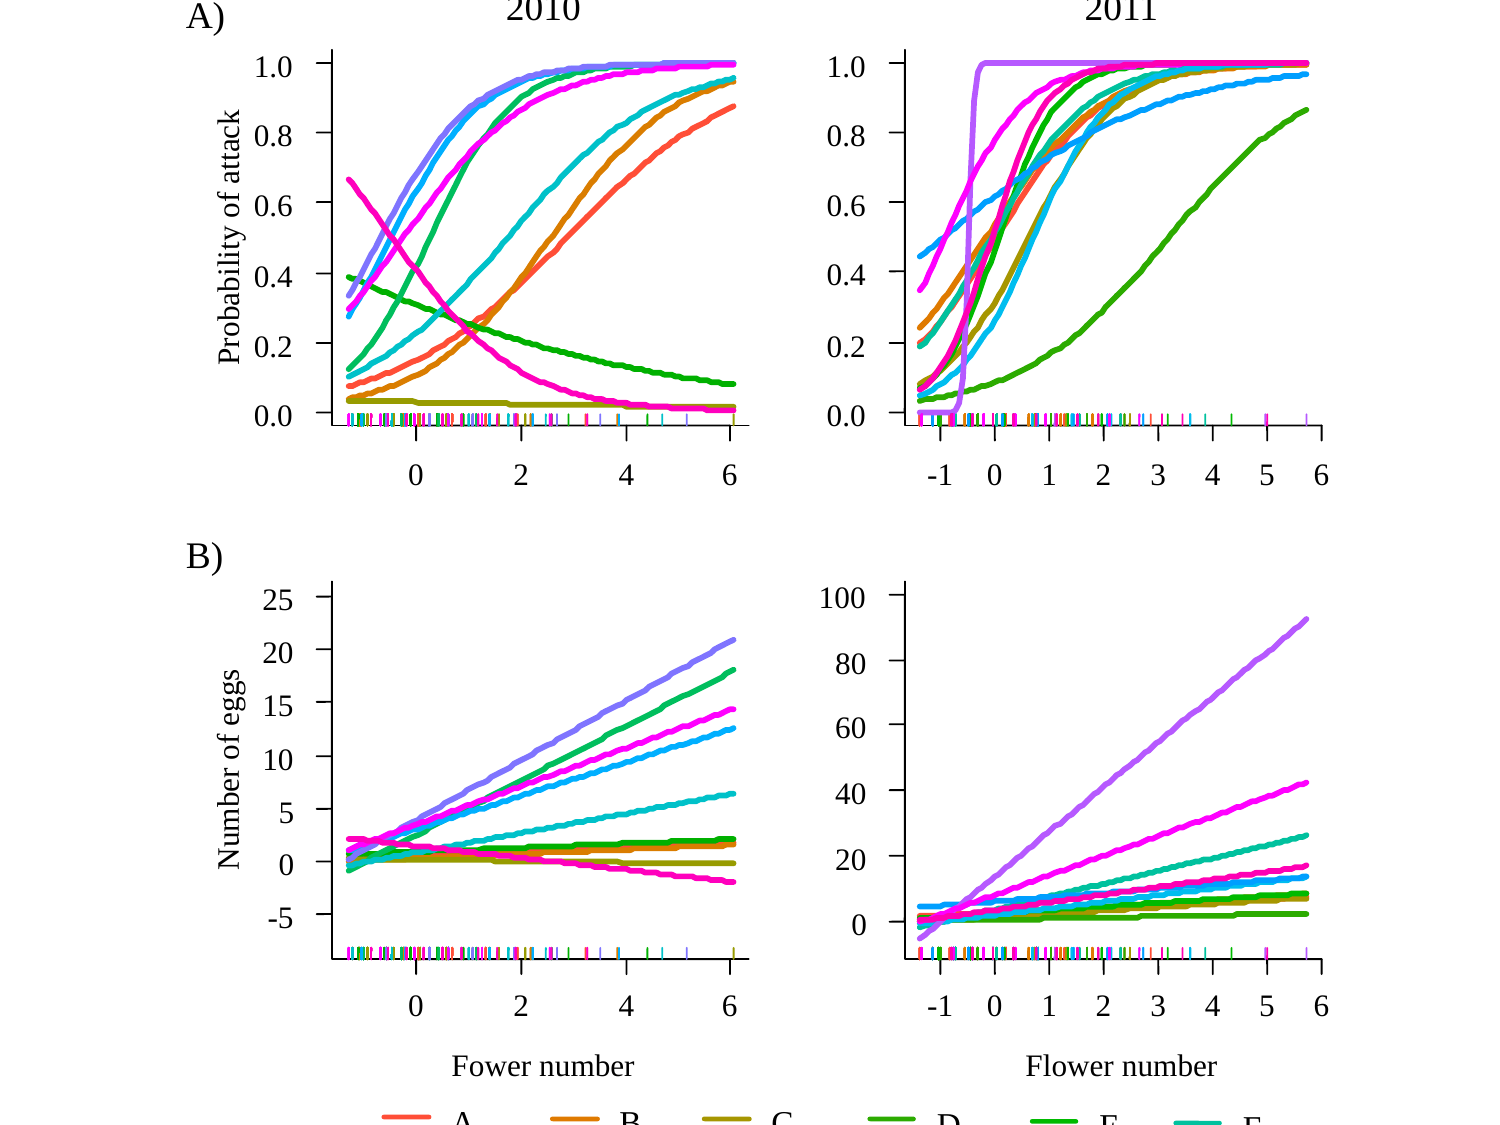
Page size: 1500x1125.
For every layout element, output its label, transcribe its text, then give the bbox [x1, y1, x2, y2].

text_box A) B) [171, 0, 278, 12]
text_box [383, 1101, 1262, 1125]
text_box 2011 [911, 0, 1331, 12]
text_box 2010 [334, 0, 753, 12]
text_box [147, 13, 1360, 1125]
